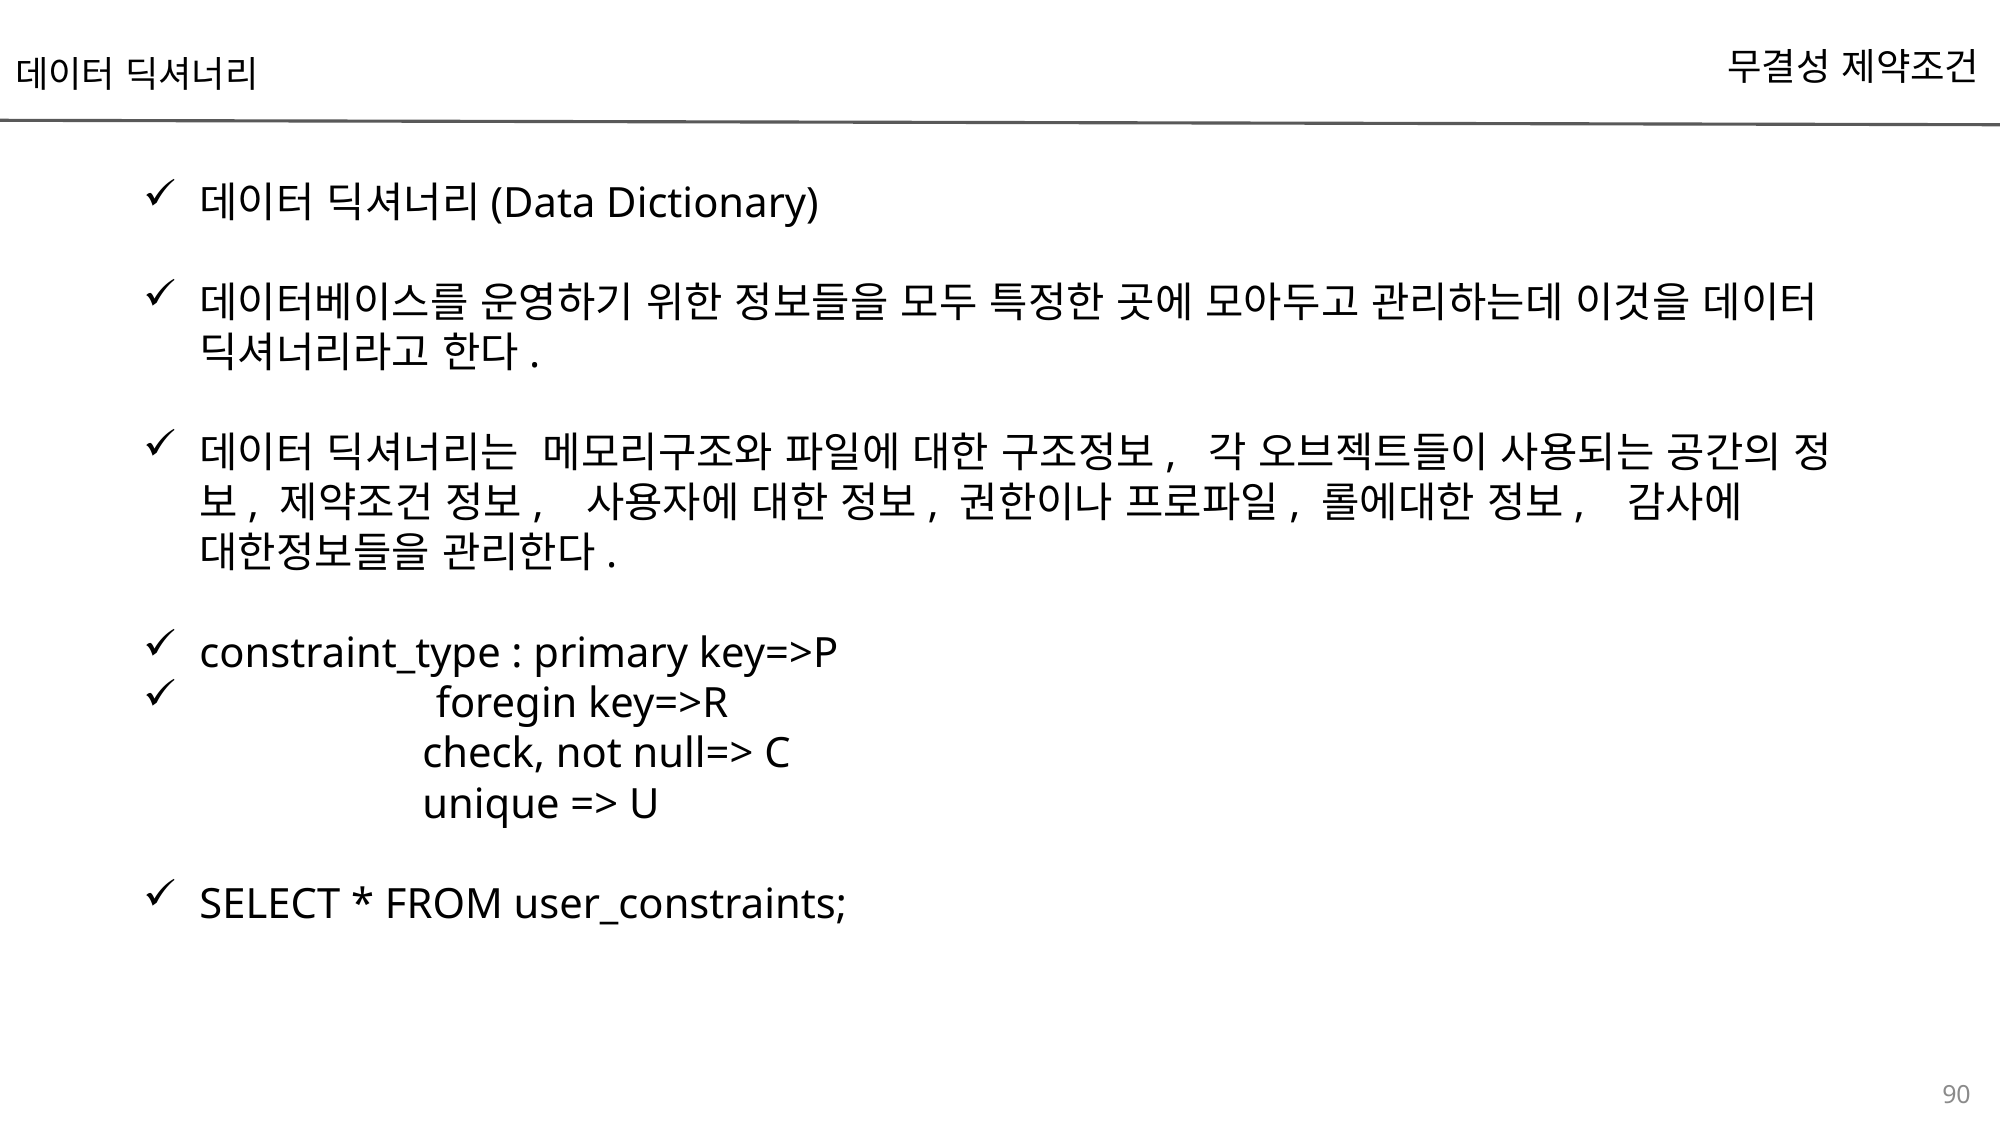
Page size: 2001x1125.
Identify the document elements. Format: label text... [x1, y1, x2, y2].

text_box 무결성 제약조건 [1425, 17, 1995, 120]
text_box 데이터 딕셔너리(Data Dictionary) 데이터베이스를 운영하기 위한 정보들을 모두 특정한 곳에 모아두고 관리하는데 이것을 데이터 딕셔너리라고 한다. 데이터 딕셔너리는 메모리구조와 파일에 대한 구조정보, 각 오브젝트들이 사용되는 공간의 정보, 제약조건 정보, 사용자에 대한 정보, 권한이나 프로파일, 롤에대한 정보, 감사에 대한정보들을 관리한다. constraint_type : primary key=>P foregin key=>R check, not null=> C unique => U SELECT * FROM user_constraints; [128, 168, 1890, 934]
text_box 데이터 딕셔너리 [0, 0, 780, 103]
slide_number 90 [1535, 1065, 1986, 1125]
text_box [0, 120, 2000, 125]
